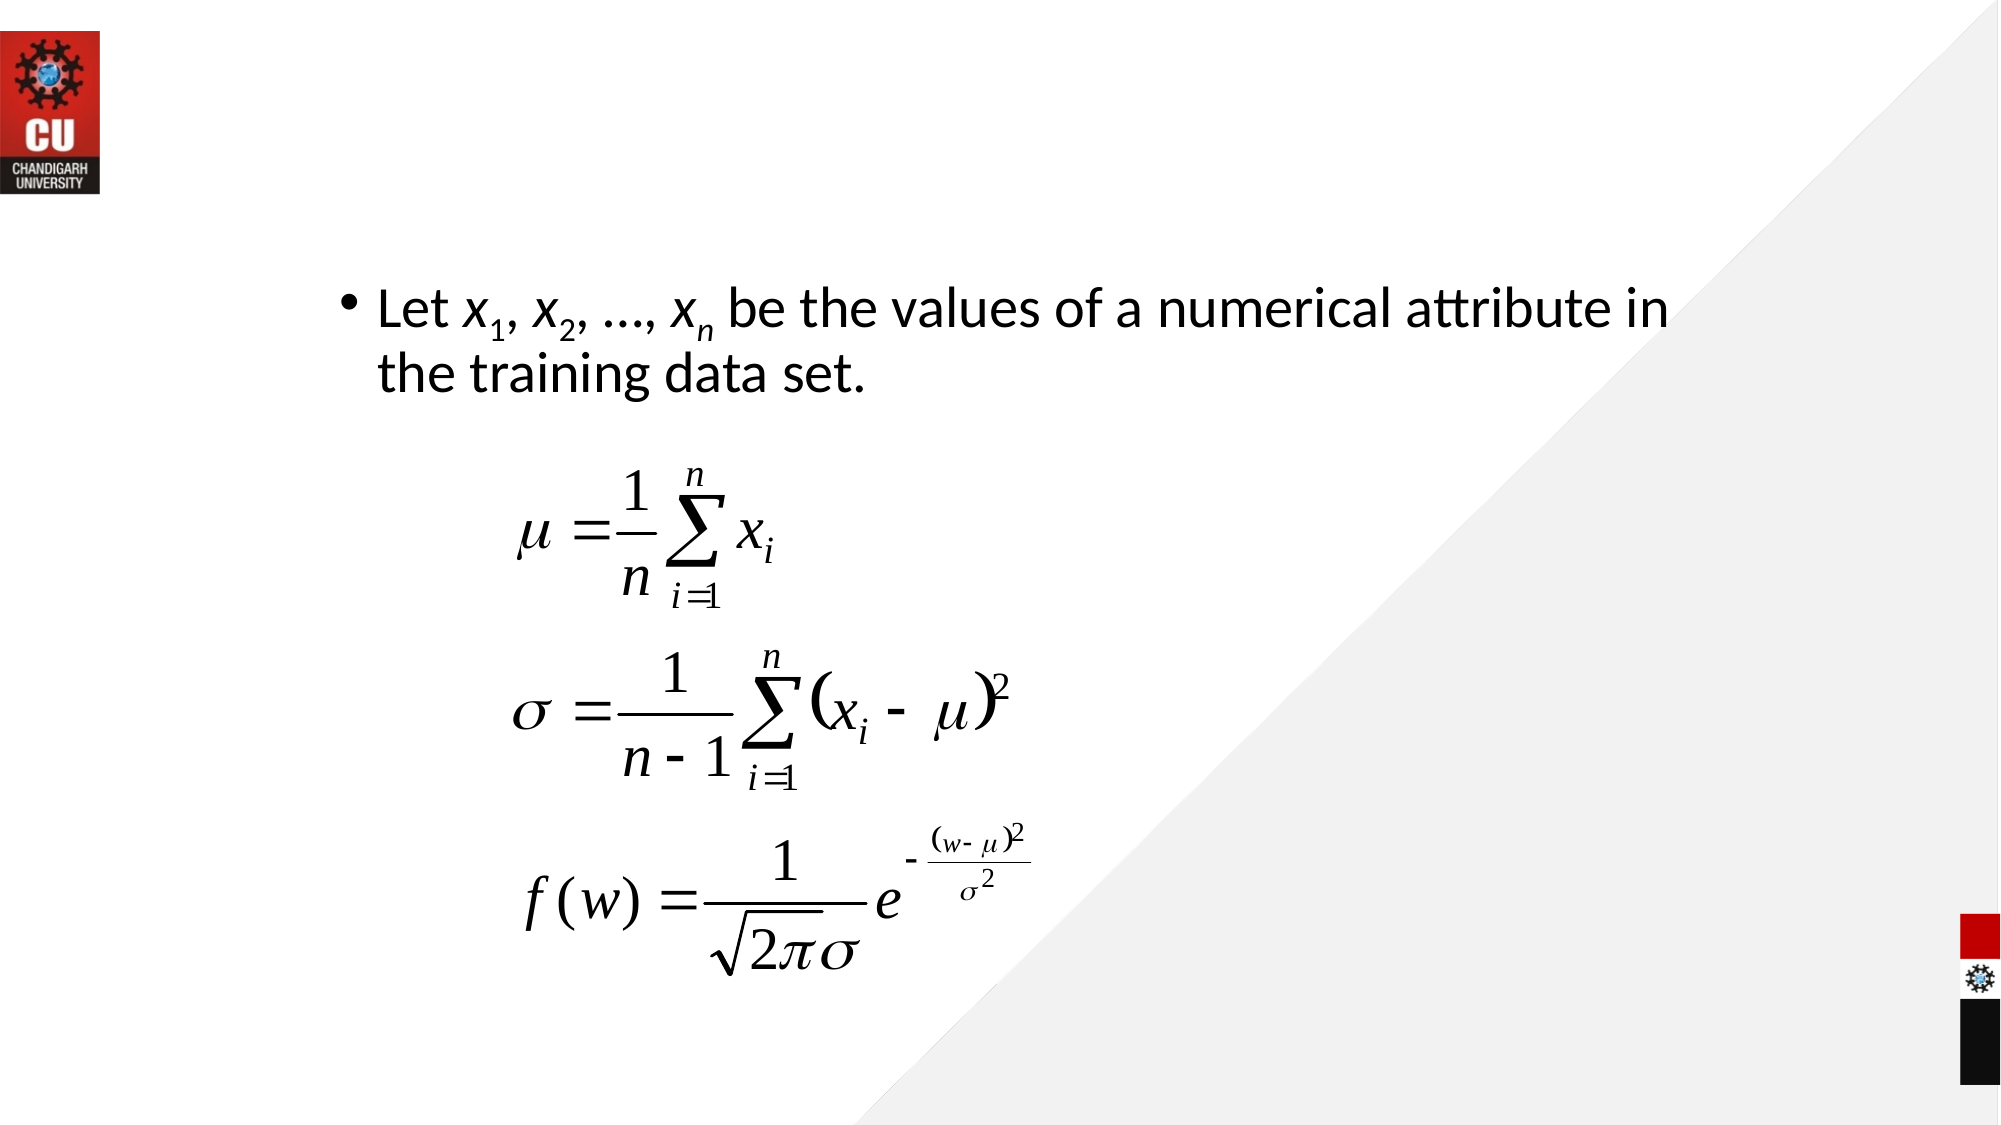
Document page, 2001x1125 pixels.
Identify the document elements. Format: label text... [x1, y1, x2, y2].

list Let x1, x2, …, xn be the values of a numerical attribute in the training data set. [324, 262, 1686, 1005]
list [503, 444, 1042, 988]
picture [0, 0, 2001, 1125]
